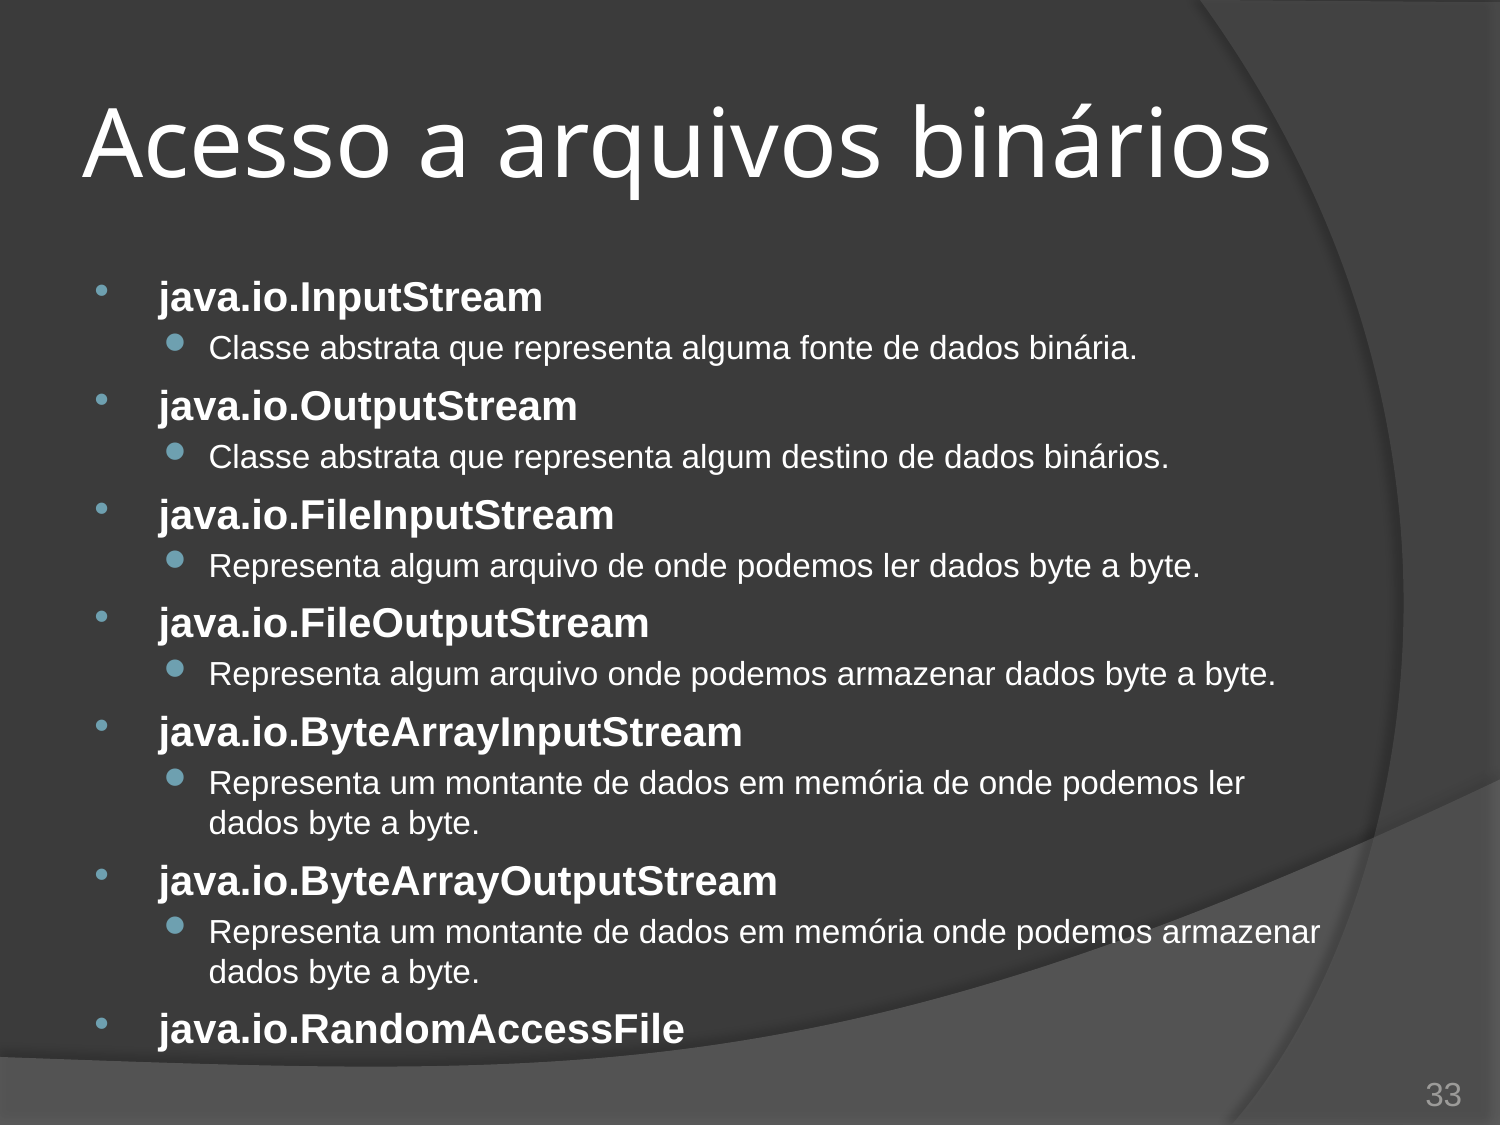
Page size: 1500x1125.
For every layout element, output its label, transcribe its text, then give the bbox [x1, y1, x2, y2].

slide_number 33 [1337, 1053, 1463, 1114]
list java.io.InputStream Classe abstrata que representa alguma fonte de dados binária. java.io.OutputStream Classe abstrata que representa algum destino de dados binários. java.io.FileInputStream Representa algum arquivo de onde podemos ler dados byte a byte. java.io.FileOutputStream Representa algum arquivo onde podemos armazenar dados byte a byte. java.io.ByteArrayInputStream Representa um montante de dados em memória de onde podemos ler dados byte a byte. java.io.ByteArrayOutputStream Representa um montante de dados em memória onde podemos armazenar dados byte a byte. java.io.RandomAccessFile [74, 262, 1341, 1006]
title Acesso a arquivos binários [74, 44, 1301, 233]
